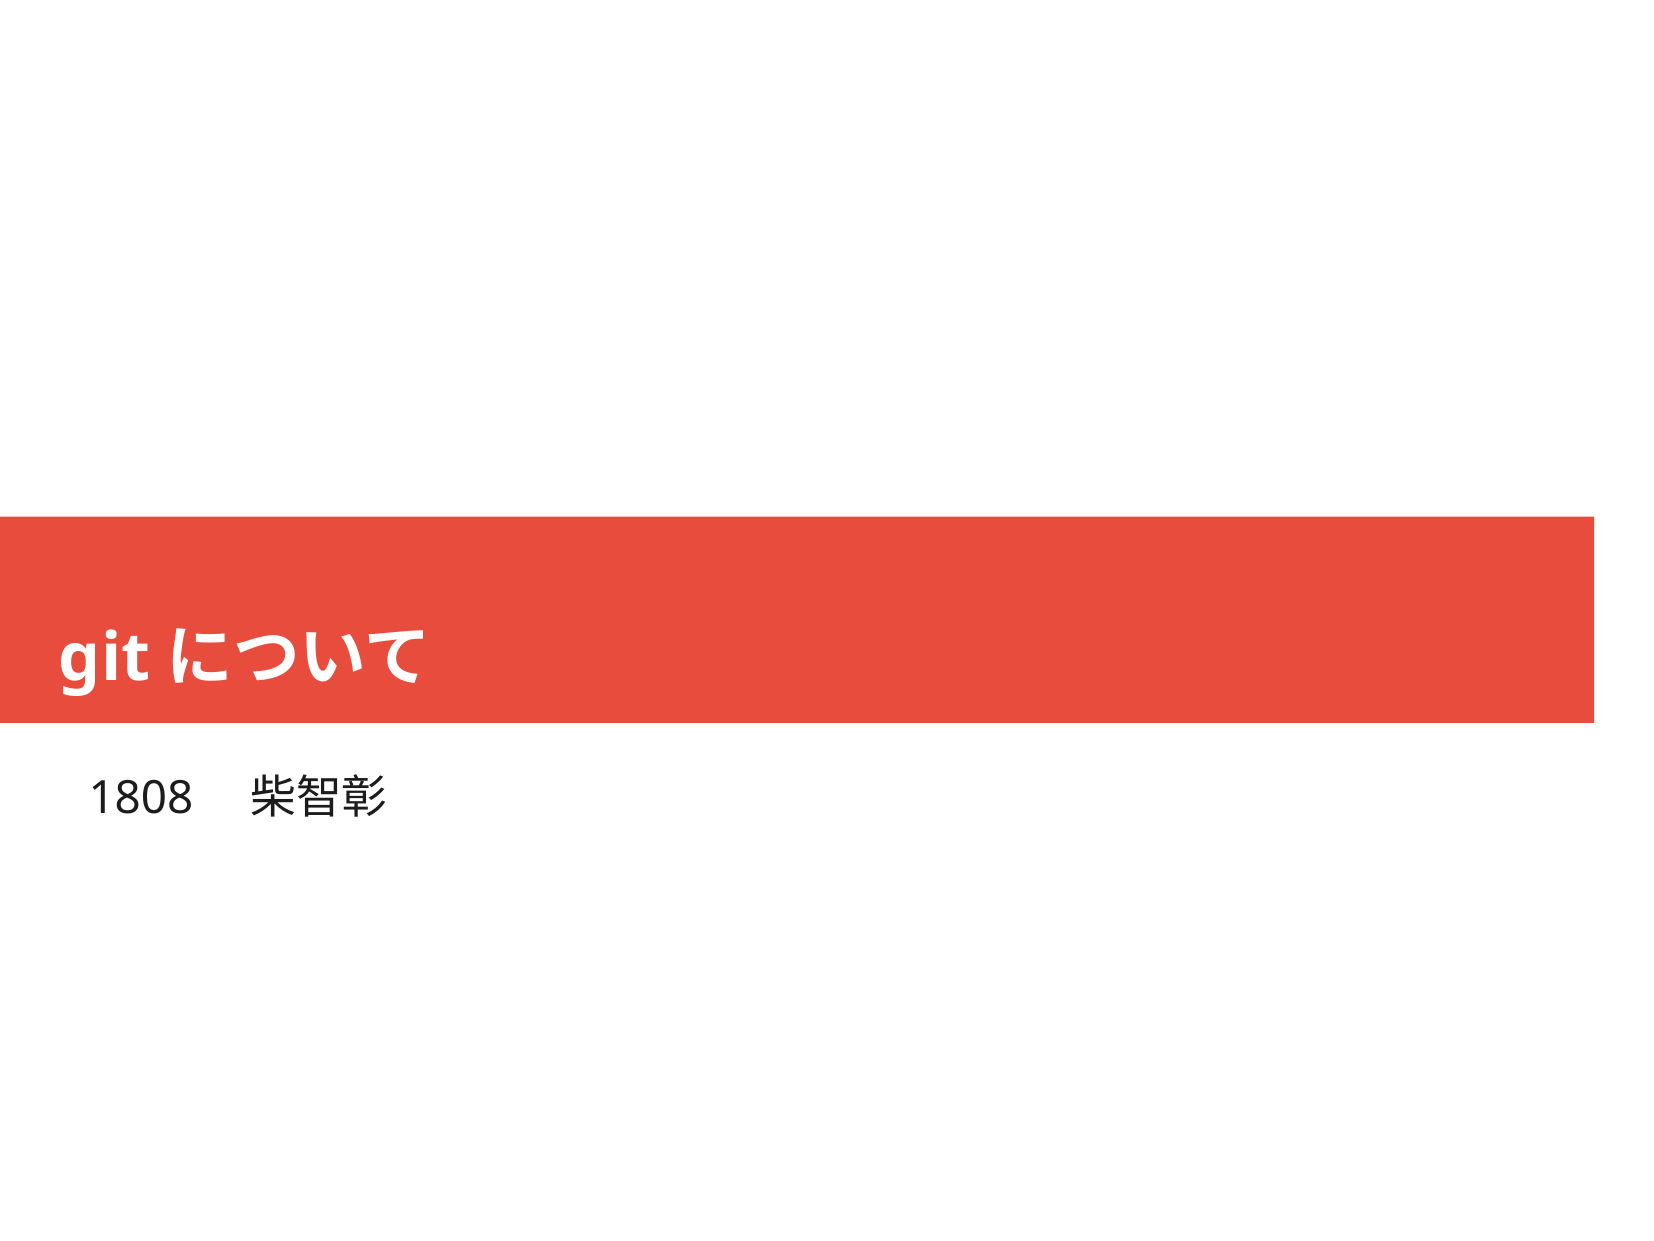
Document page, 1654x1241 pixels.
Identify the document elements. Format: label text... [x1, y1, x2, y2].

text_box 1808 柴智彰 [88, 767, 1595, 1181]
text_box gitについて [59, 546, 1595, 694]
